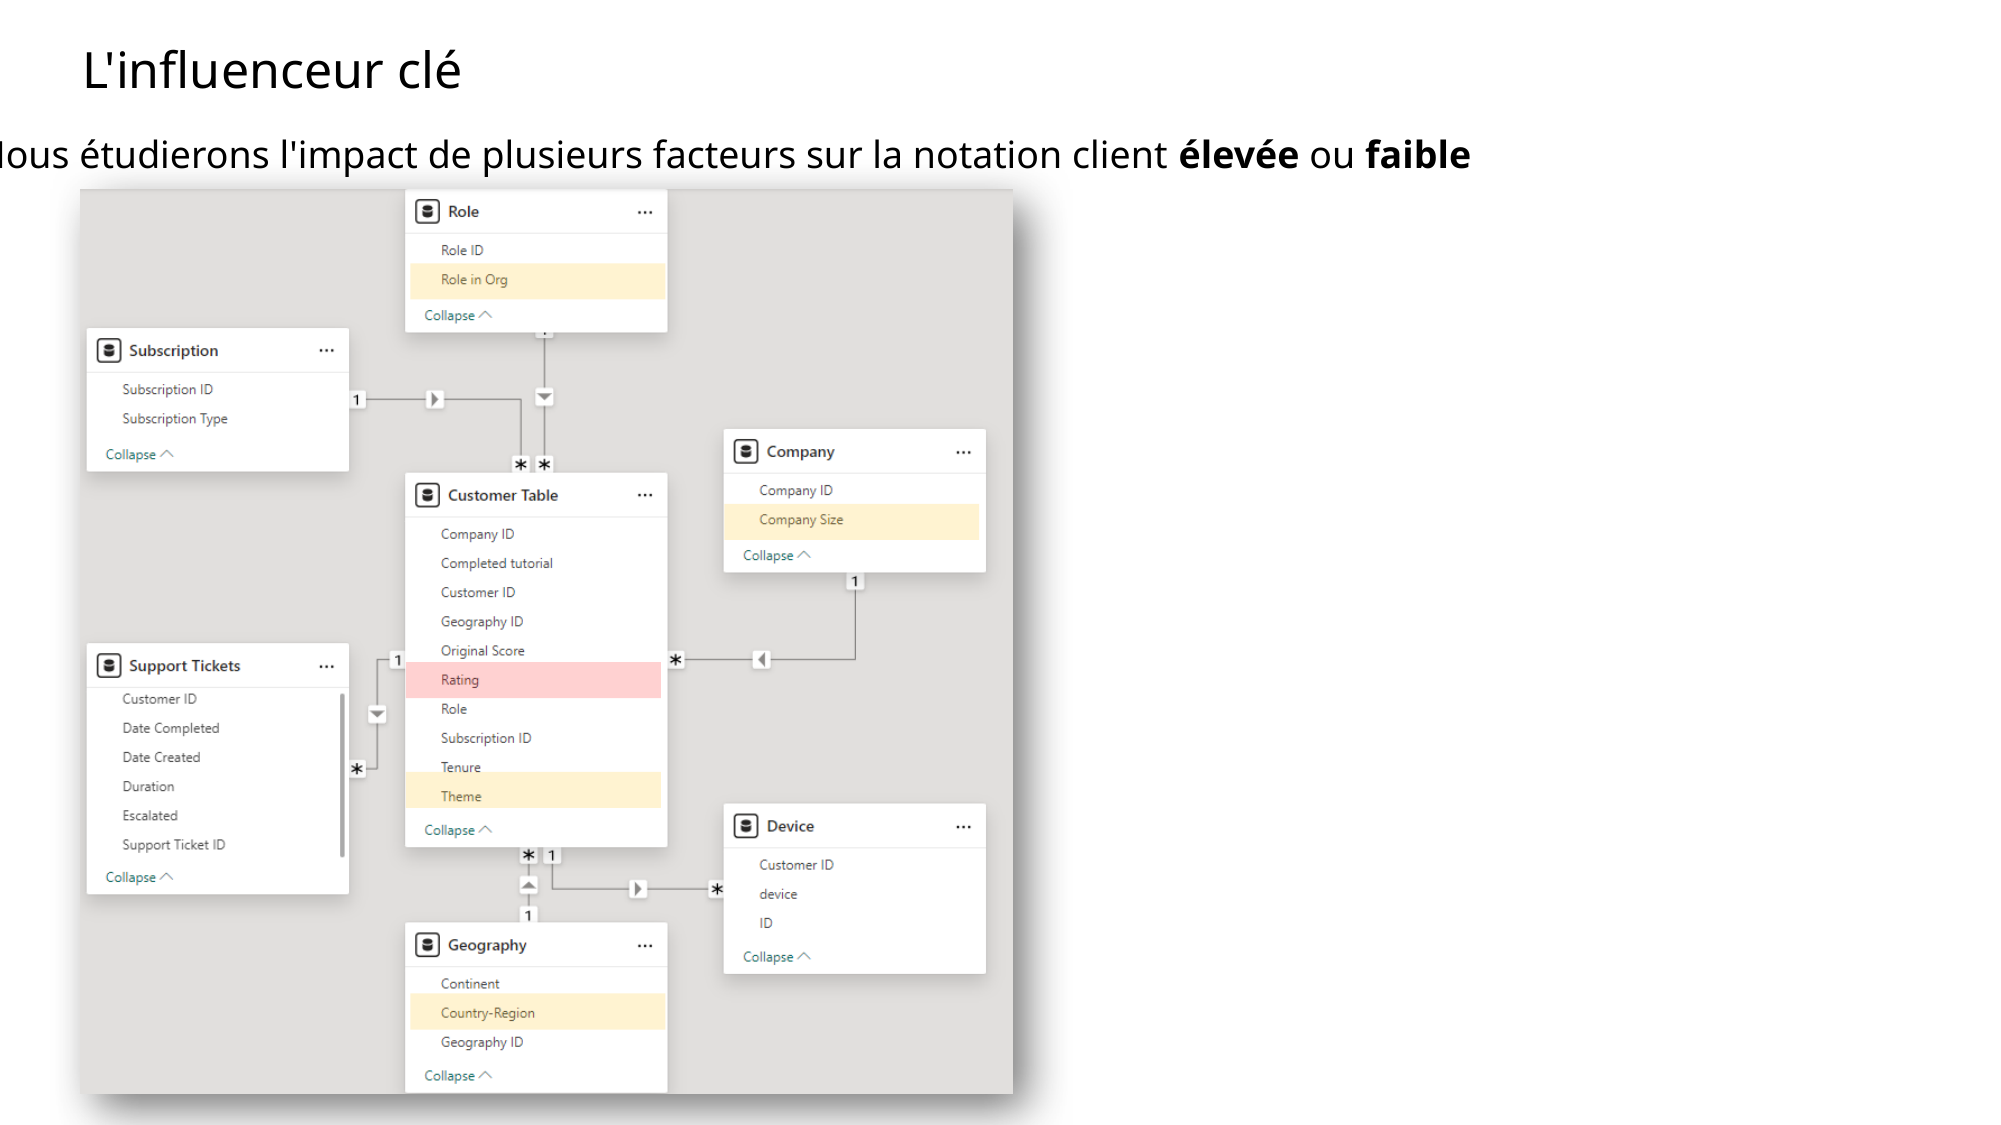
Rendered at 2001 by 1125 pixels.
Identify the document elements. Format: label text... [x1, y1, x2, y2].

text_box Nous étudierons l'impact de plusieurs facteurs sur la notation client élevée ou faible [0, 124, 1487, 184]
text_box L'influenceur clé [67, 31, 478, 107]
picture [80, 189, 1013, 1094]
